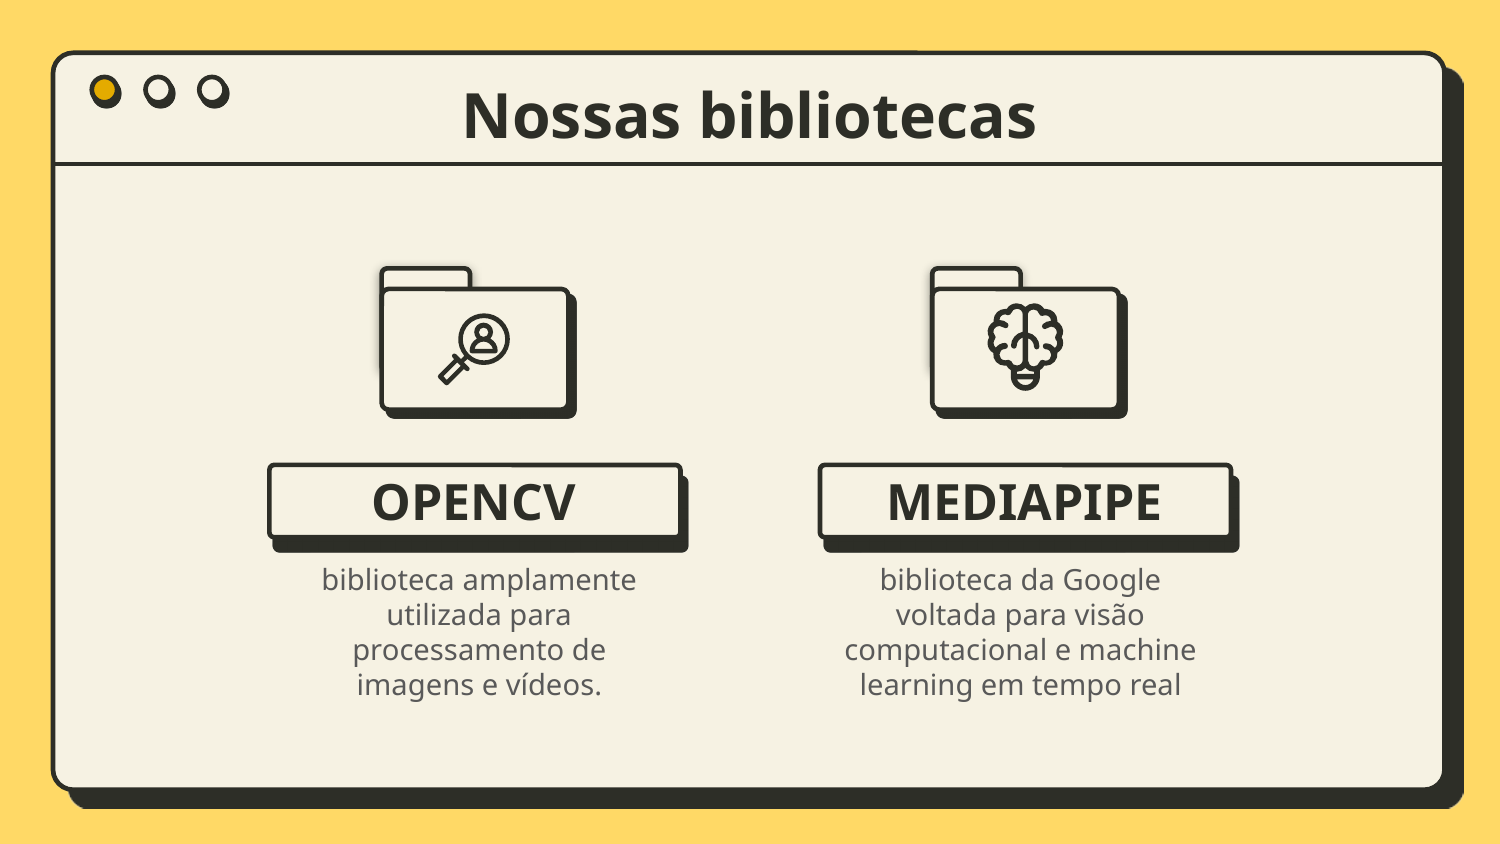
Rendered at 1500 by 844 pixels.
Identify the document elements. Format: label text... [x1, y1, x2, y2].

title OPENCV [315, 455, 632, 546]
title Nossas bibliotecas [118, 86, 1382, 167]
title MEDIAPIPE [866, 455, 1183, 546]
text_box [931, 268, 1120, 410]
text_box [269, 464, 315, 538]
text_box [381, 268, 569, 410]
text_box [437, 313, 513, 386]
text_box [819, 464, 866, 538]
text_box [632, 464, 681, 538]
text_box [1183, 464, 1232, 538]
subtitle biblioteca da Google voltada para visão computacional e machine learning em tempo real [827, 546, 1214, 671]
subtitle biblioteca amplamente utilizada para processamento de imagens e vídeos. [286, 546, 673, 671]
